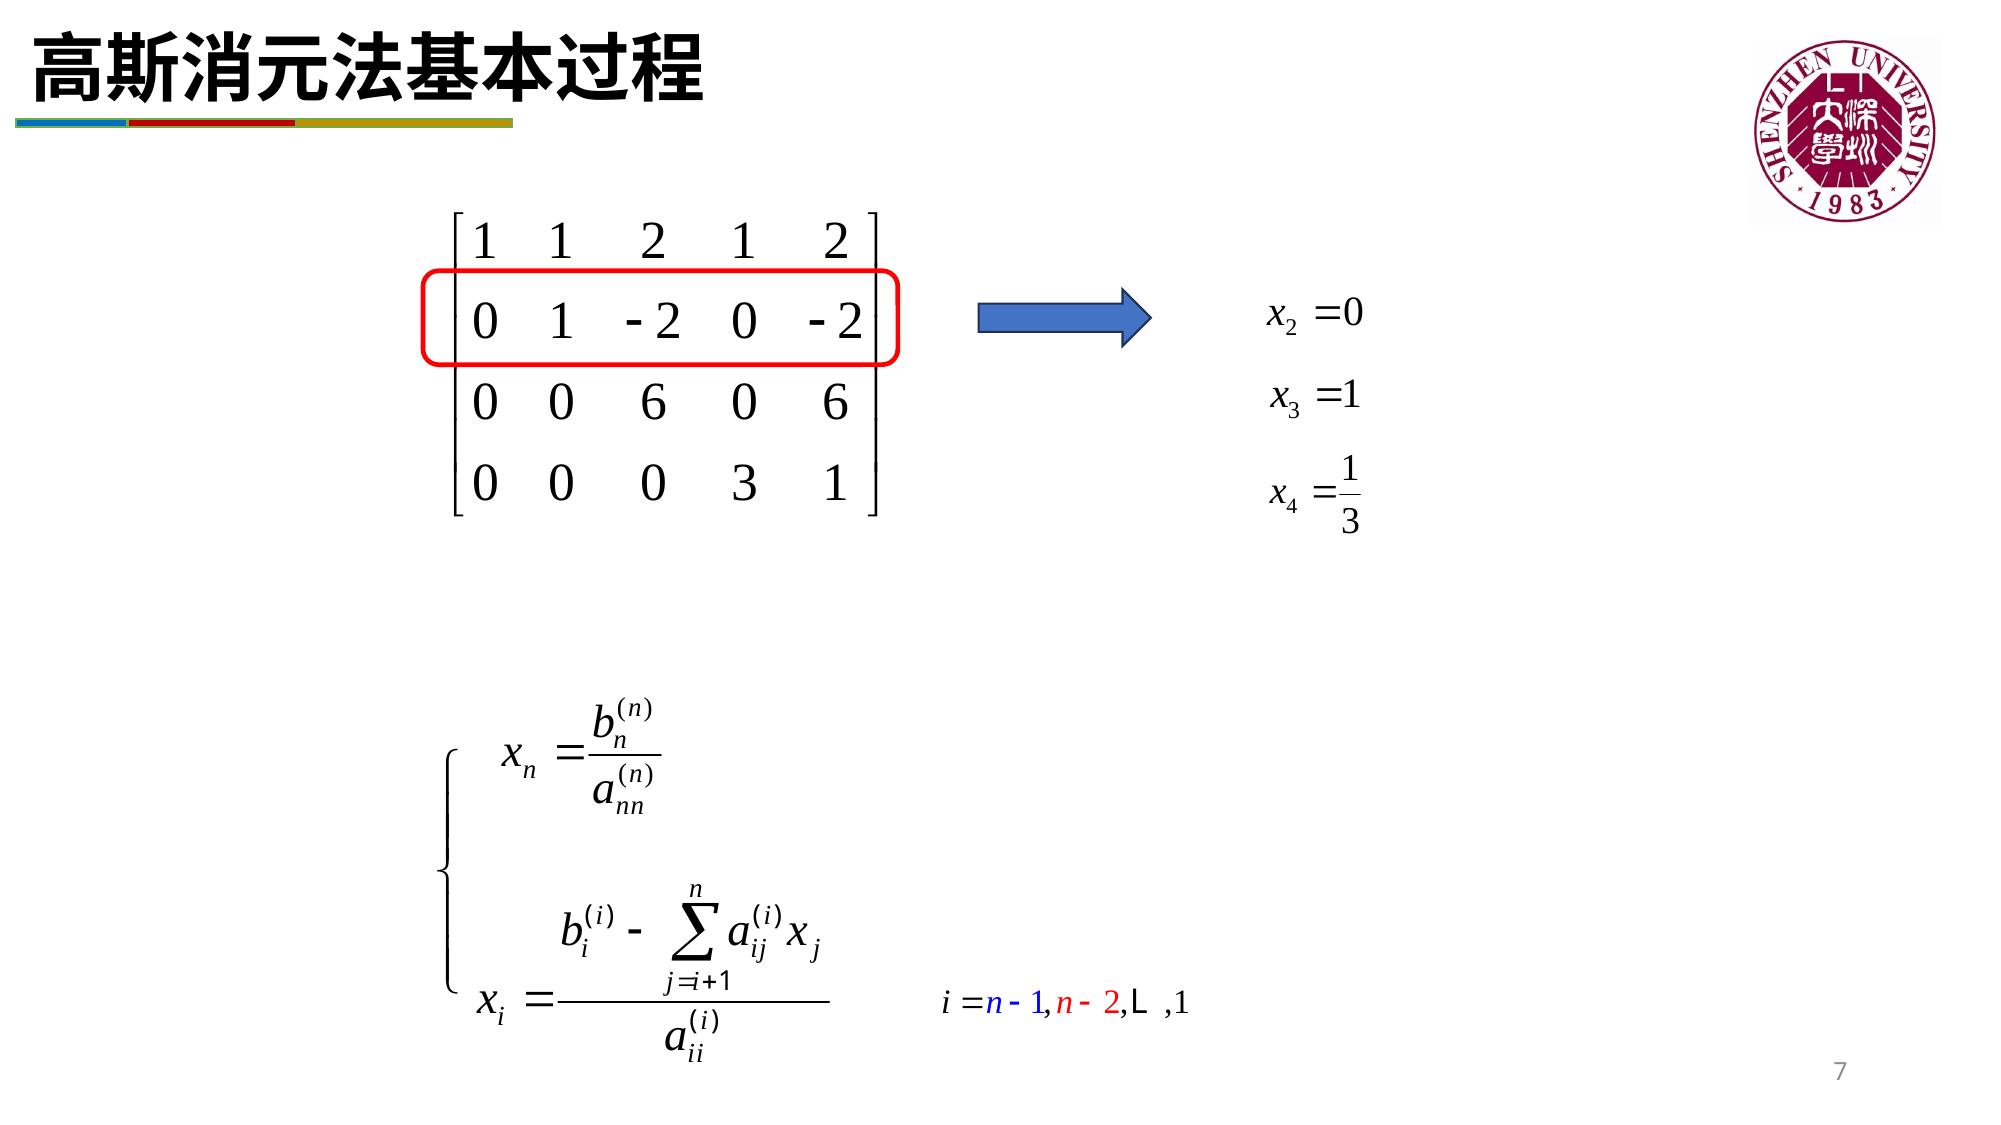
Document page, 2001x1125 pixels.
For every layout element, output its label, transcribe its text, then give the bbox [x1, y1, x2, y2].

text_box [1262, 443, 1367, 542]
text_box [441, 203, 898, 526]
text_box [1258, 283, 1371, 346]
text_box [936, 981, 1193, 1028]
text_box [421, 269, 441, 366]
text_box [977, 286, 1153, 349]
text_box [492, 685, 671, 825]
text_box 高斯消元法基本过程 [16, 13, 1489, 118]
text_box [1262, 365, 1367, 429]
picture [1749, 37, 1942, 226]
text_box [425, 738, 498, 1005]
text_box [467, 868, 838, 1073]
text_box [15, 119, 512, 127]
slide_number 7 [1412, 1042, 1863, 1103]
